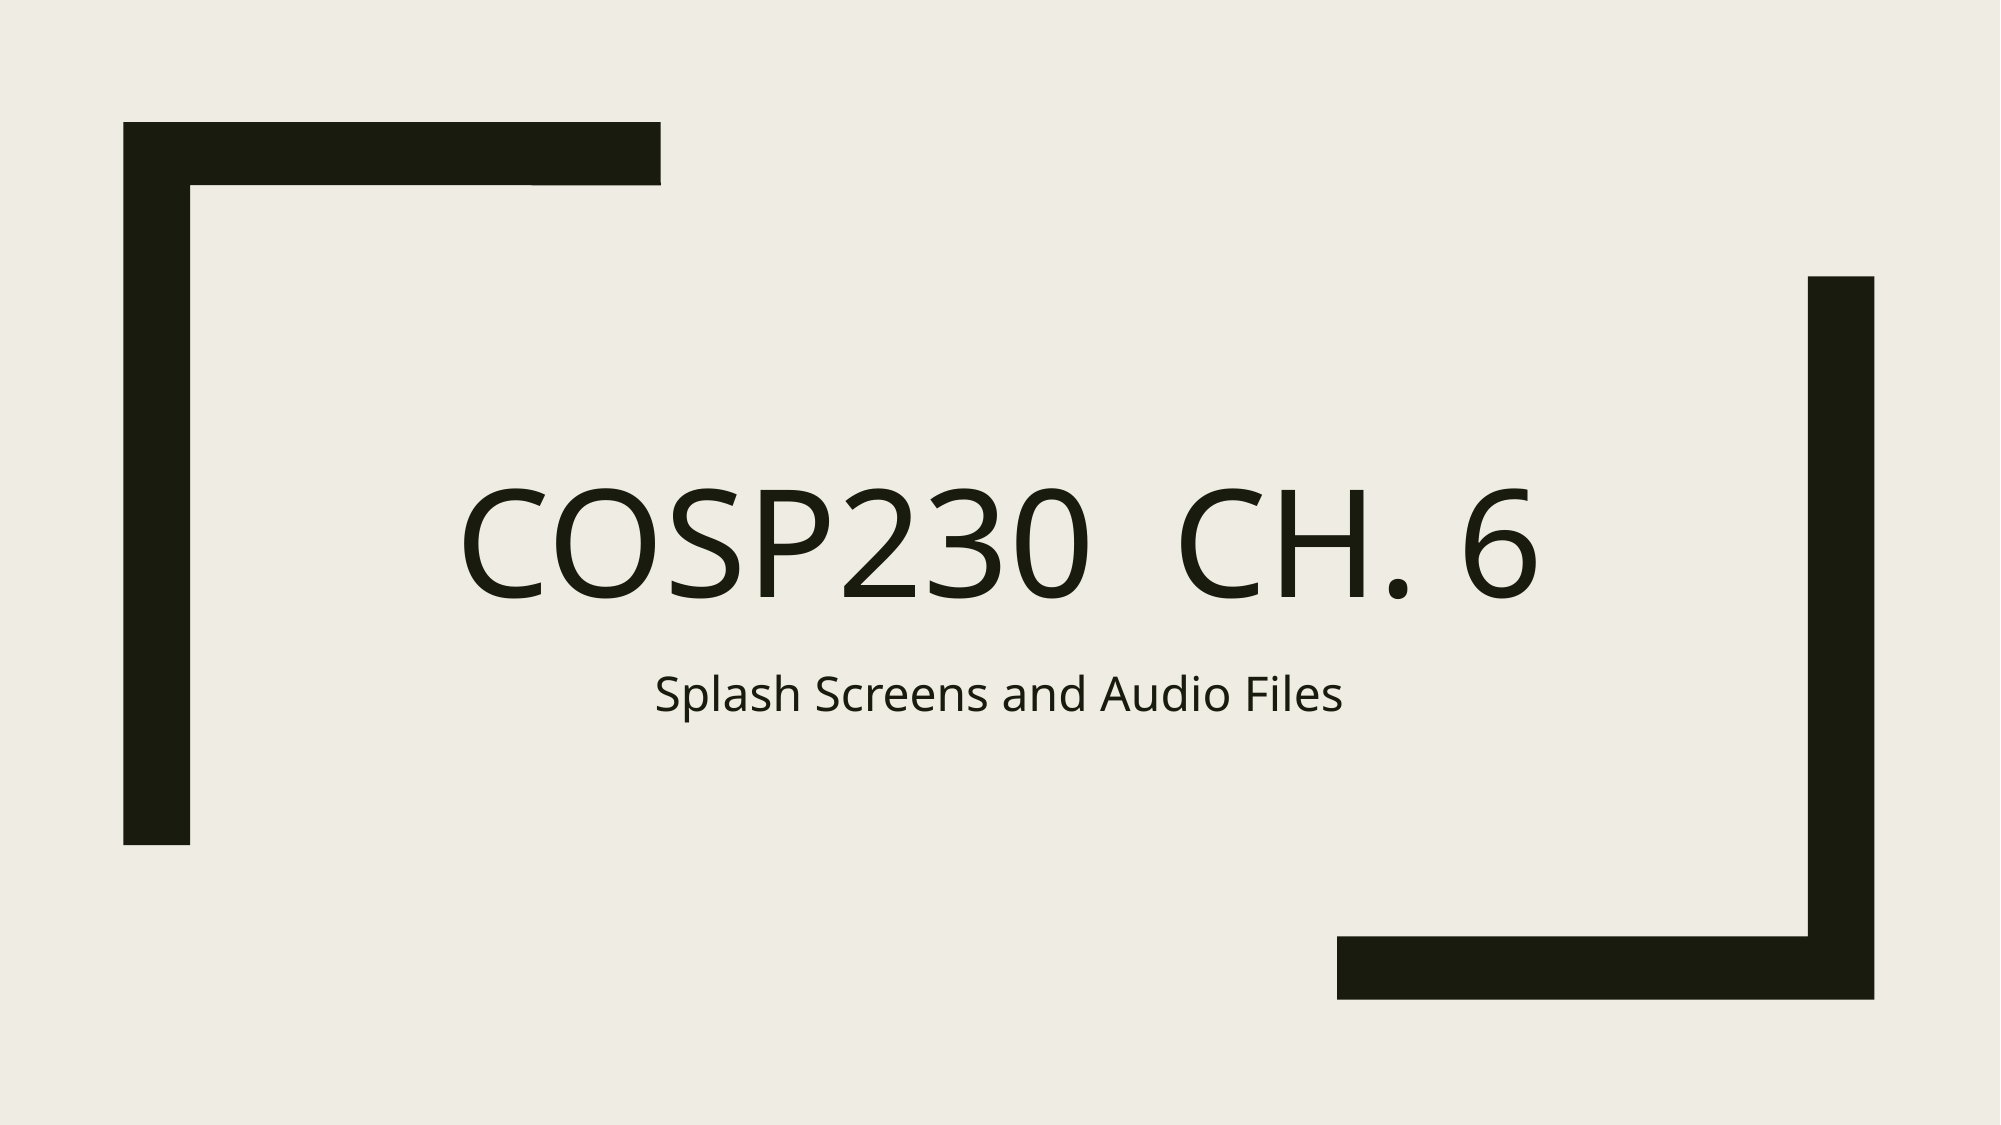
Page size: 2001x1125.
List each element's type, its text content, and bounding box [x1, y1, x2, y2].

subtitle Splash Screens and Audio Files [439, 649, 1561, 828]
title COSP230 Ch. 6 [314, 293, 1686, 638]
